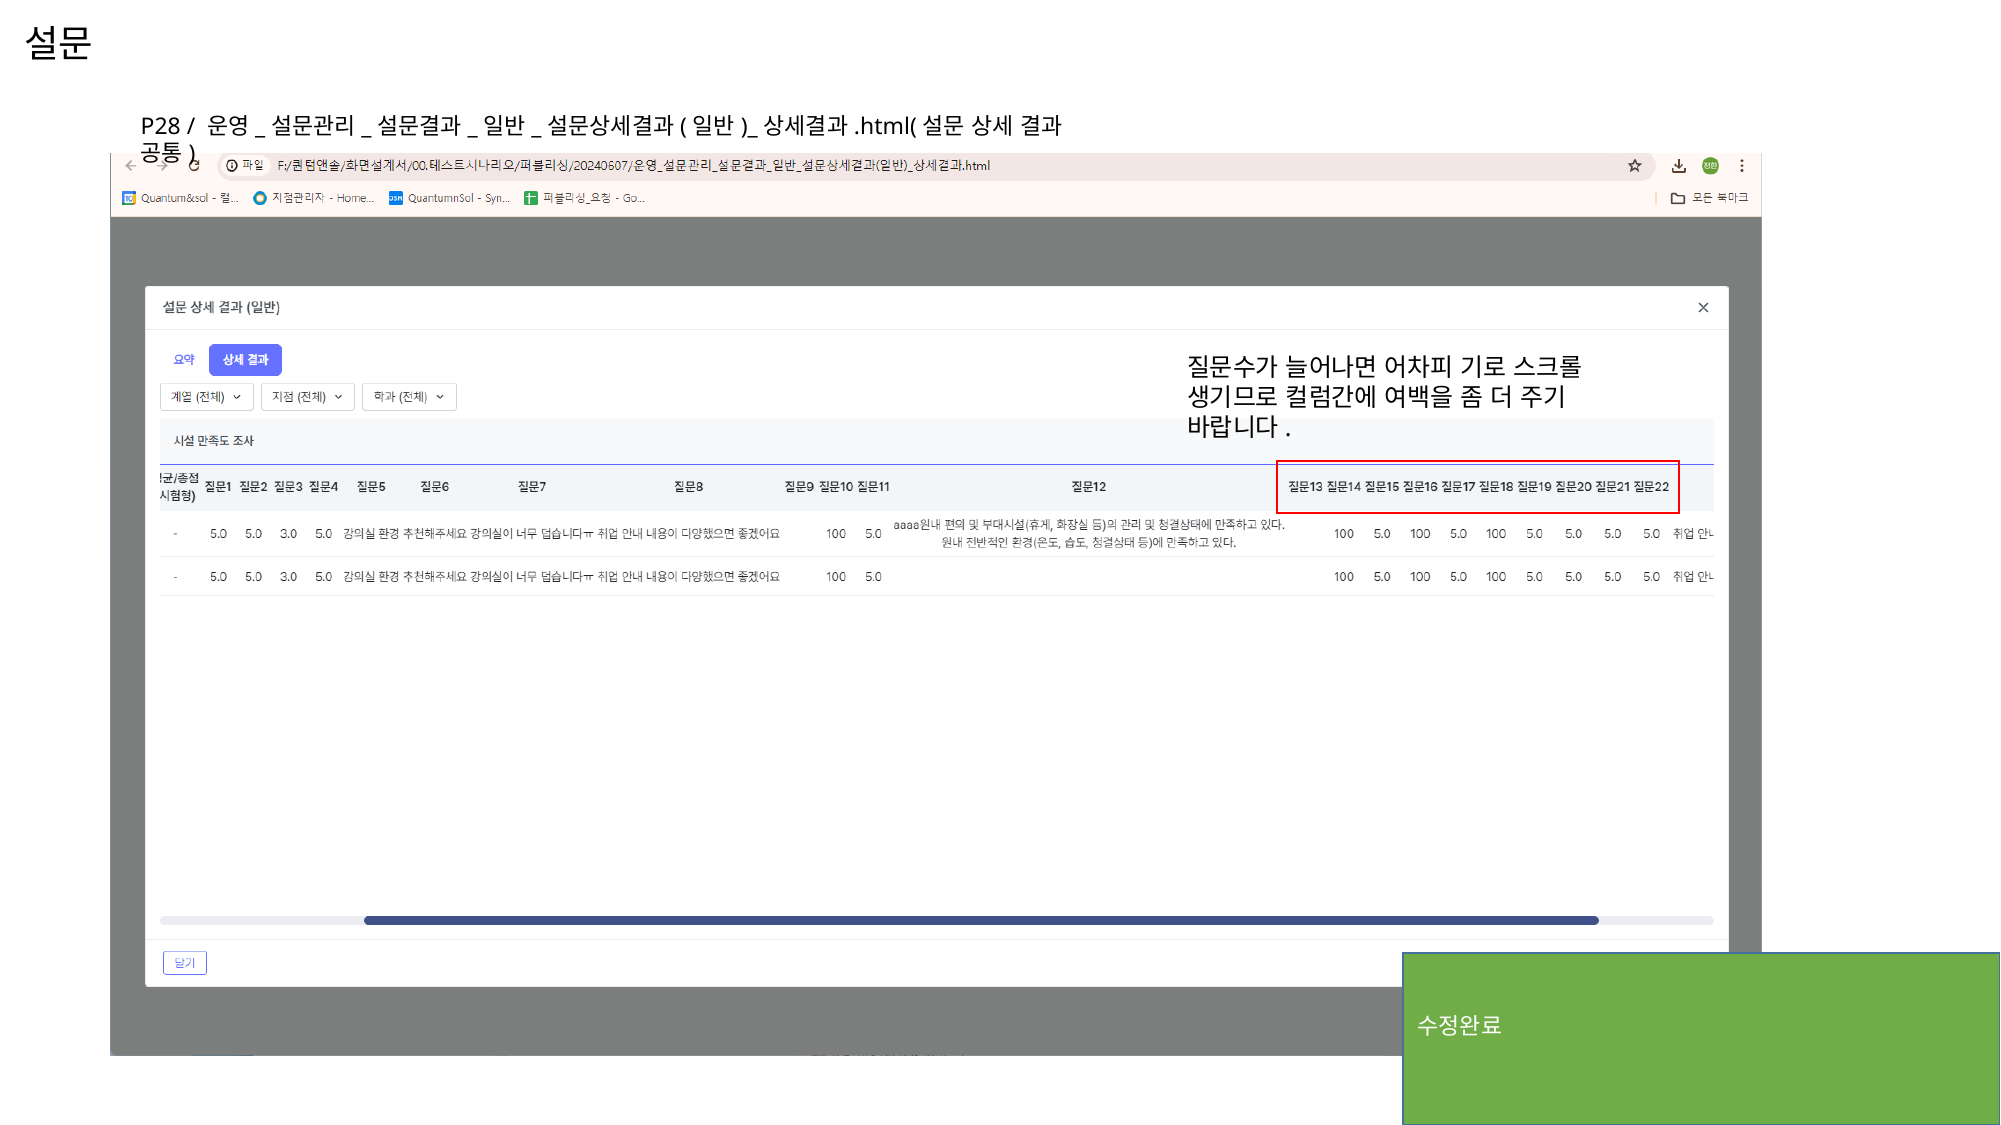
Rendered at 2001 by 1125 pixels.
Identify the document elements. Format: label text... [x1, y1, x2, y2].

text_box P28 / 운영_설문관리_설문결과_일반_설문상세결과(일반)_상세결과.html(설문 상세 결과 공통) [125, 103, 1126, 152]
text_box 설문 [9, 12, 109, 73]
picture [110, 152, 1763, 1056]
text_box 수정완료 [1402, 952, 2000, 1125]
